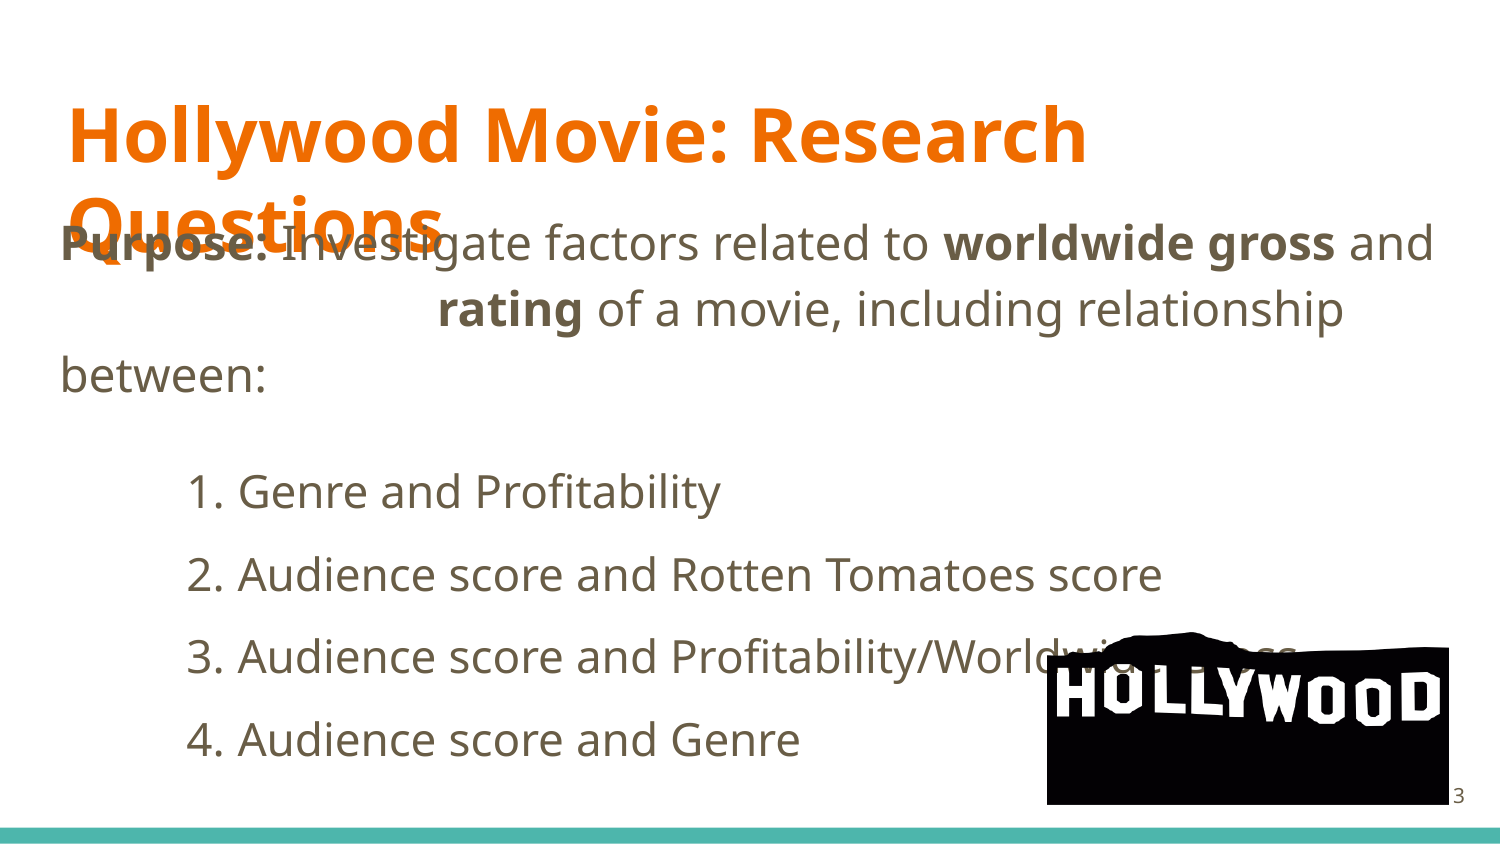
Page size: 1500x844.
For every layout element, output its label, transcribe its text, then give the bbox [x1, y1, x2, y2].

slide_number 3 [1454, 764, 1480, 830]
picture [1047, 516, 1450, 844]
title Hollywood Movie: Research Questions [51, 72, 1449, 189]
list Purpose: Investigate factors related to worldwide gross and zzzzzzzzz rating of a movie, including relationship between: Genre and Profitability Audience score and Rotten Tomatoes score Audience score and Profitability/Worldwide Gross Audience score and Genre [44, 189, 1455, 685]
